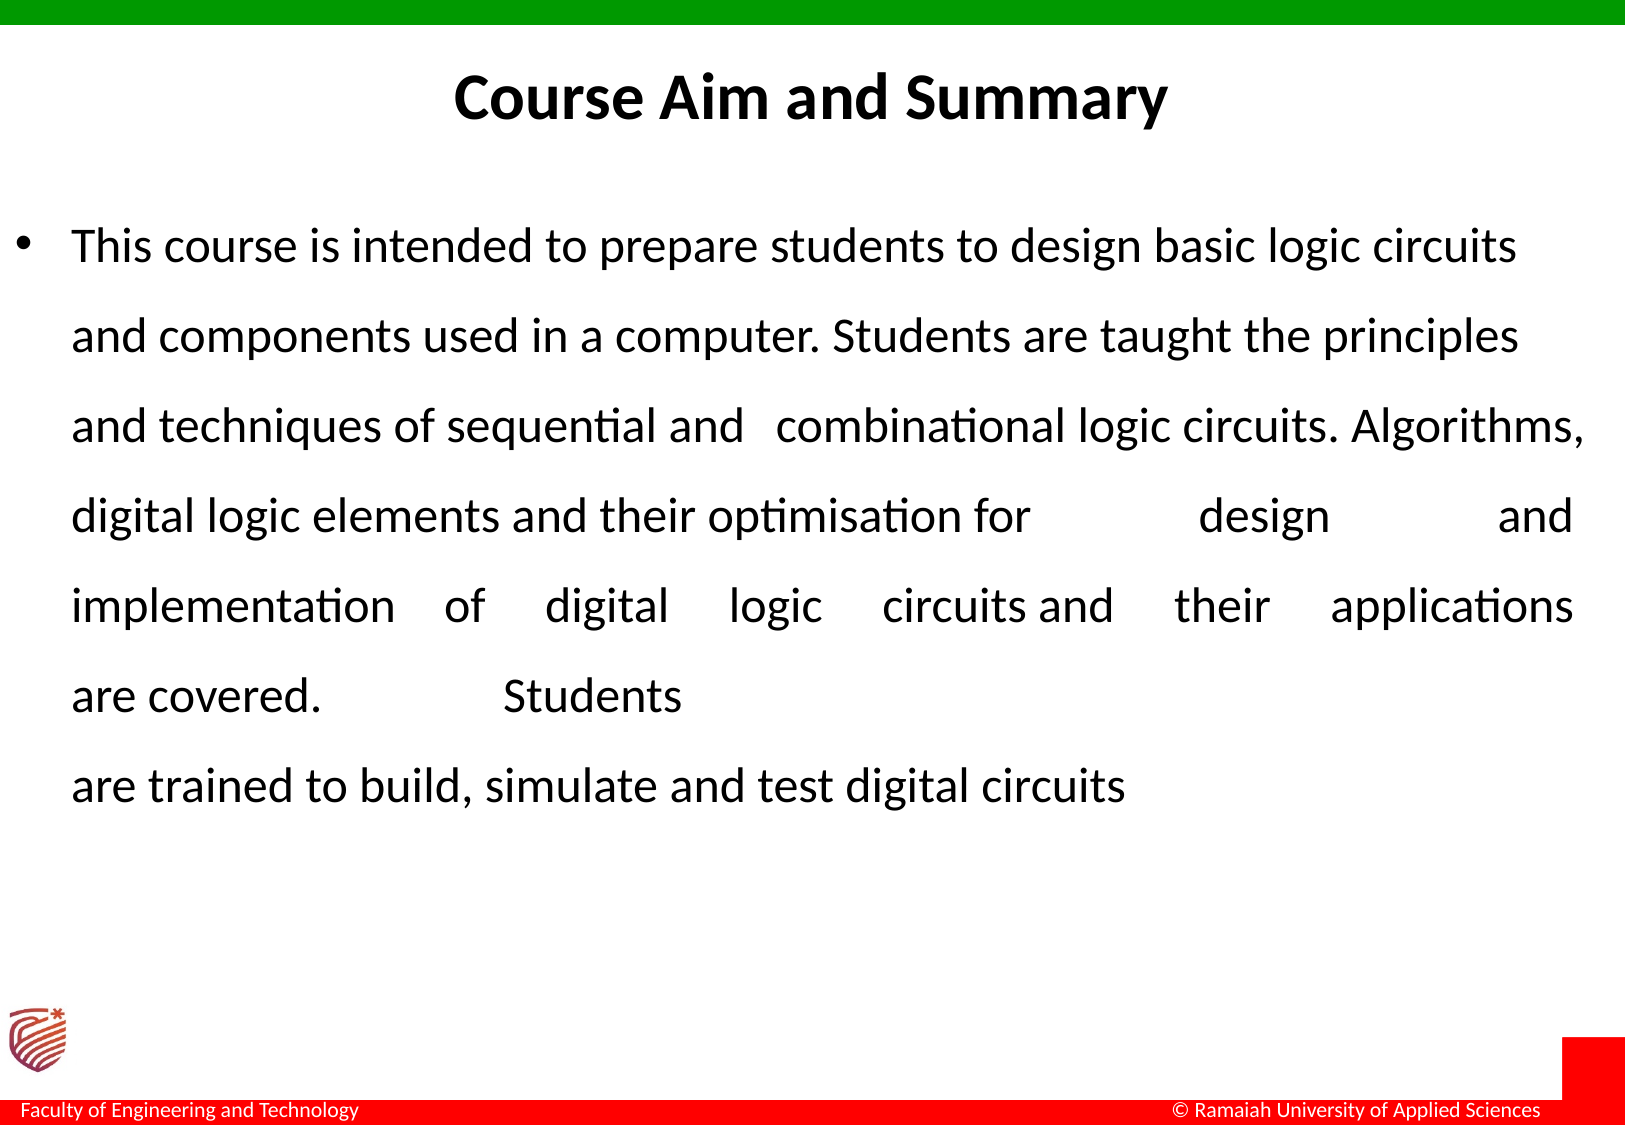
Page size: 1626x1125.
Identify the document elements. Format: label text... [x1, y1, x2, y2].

list This course is intended to prepare students to design basic logic circuits and components used in a computer. Students are taught the principles and techniques of sequential and combinational logic circuits. Algorithms, digital logic elements and their optimisation for design and implementation of digital logic circuits and their applications are covered. Students are trained to build, simulate and test digital circuits [0, 174, 1600, 905]
title Course Aim and Summary [81, 45, 1544, 174]
picture [1, 993, 77, 1077]
